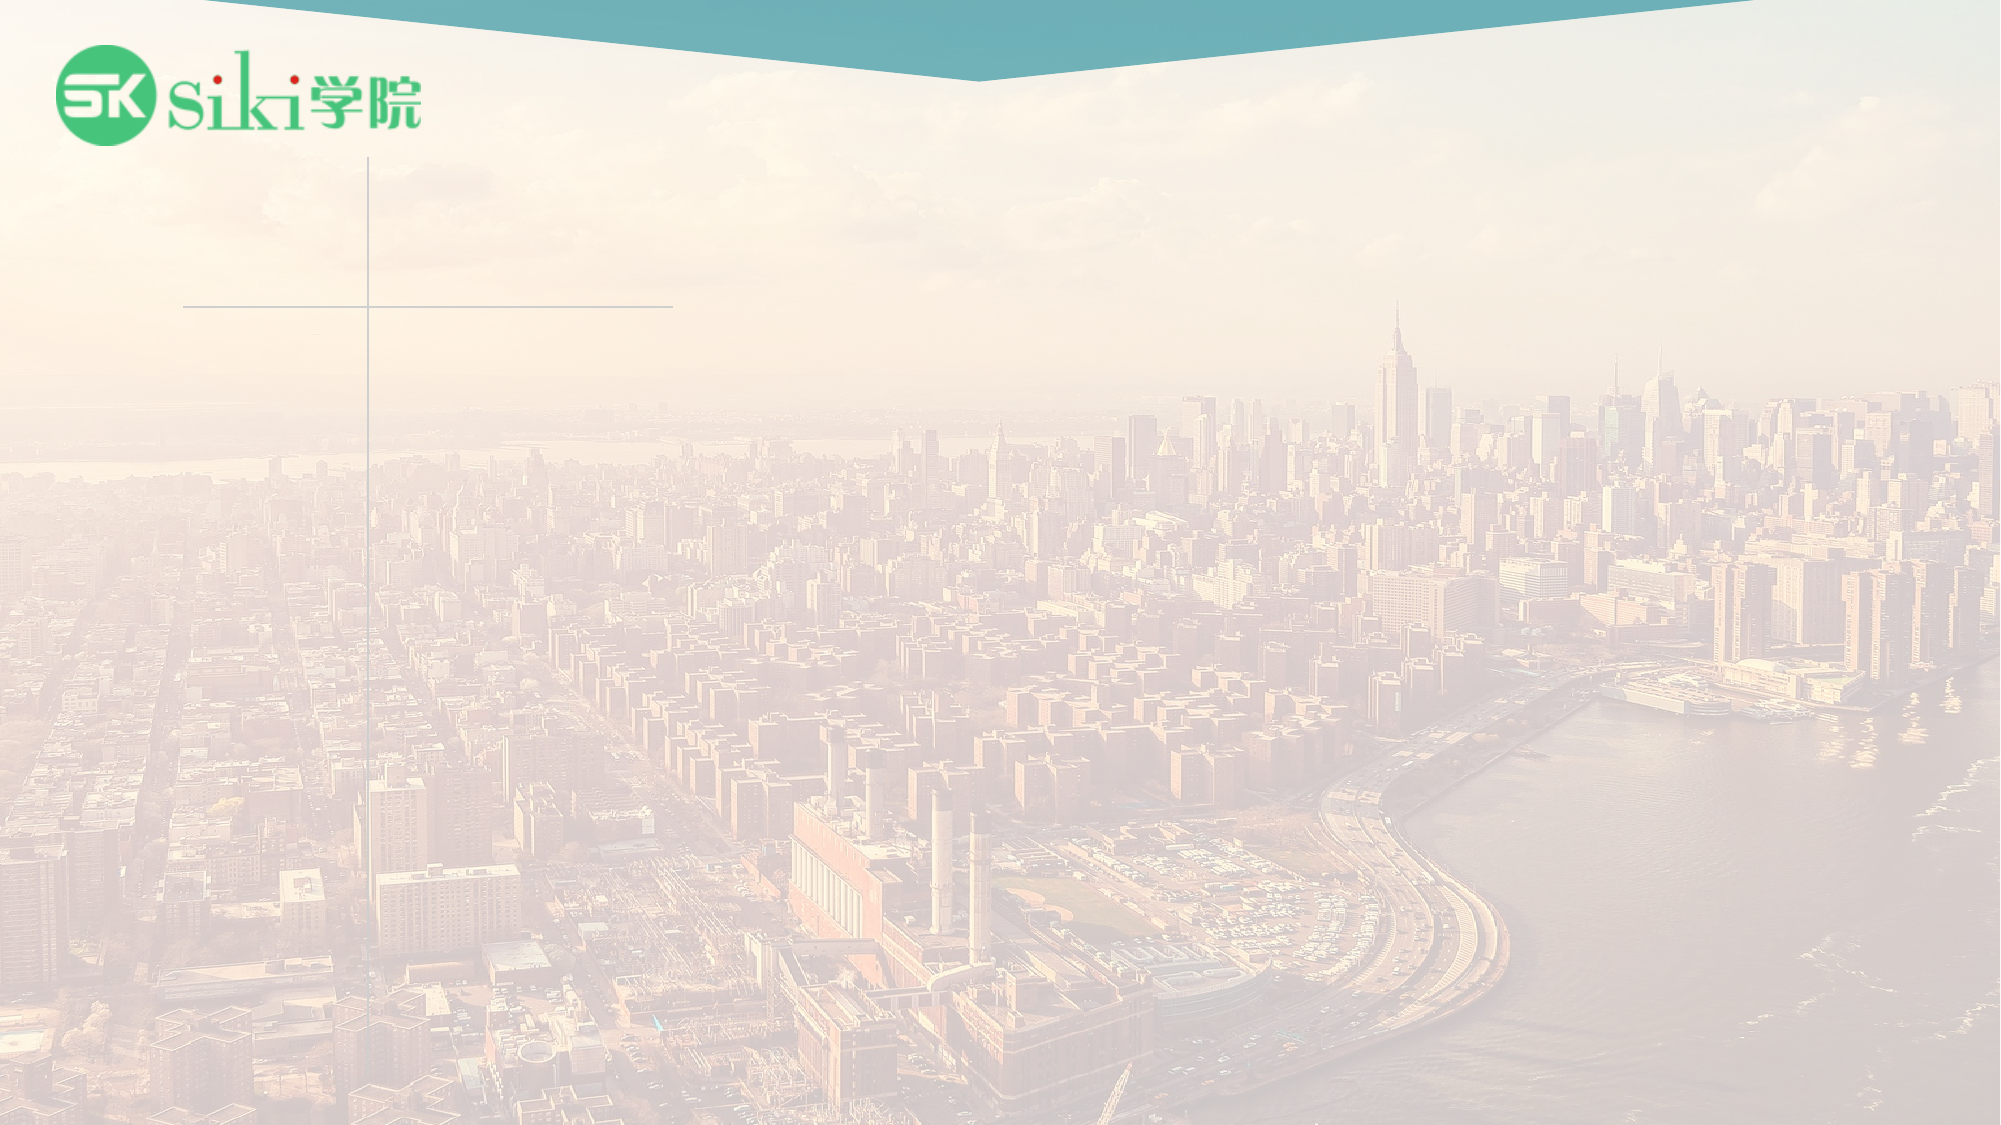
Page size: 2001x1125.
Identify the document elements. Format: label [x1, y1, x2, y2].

picture [56, 45, 421, 146]
